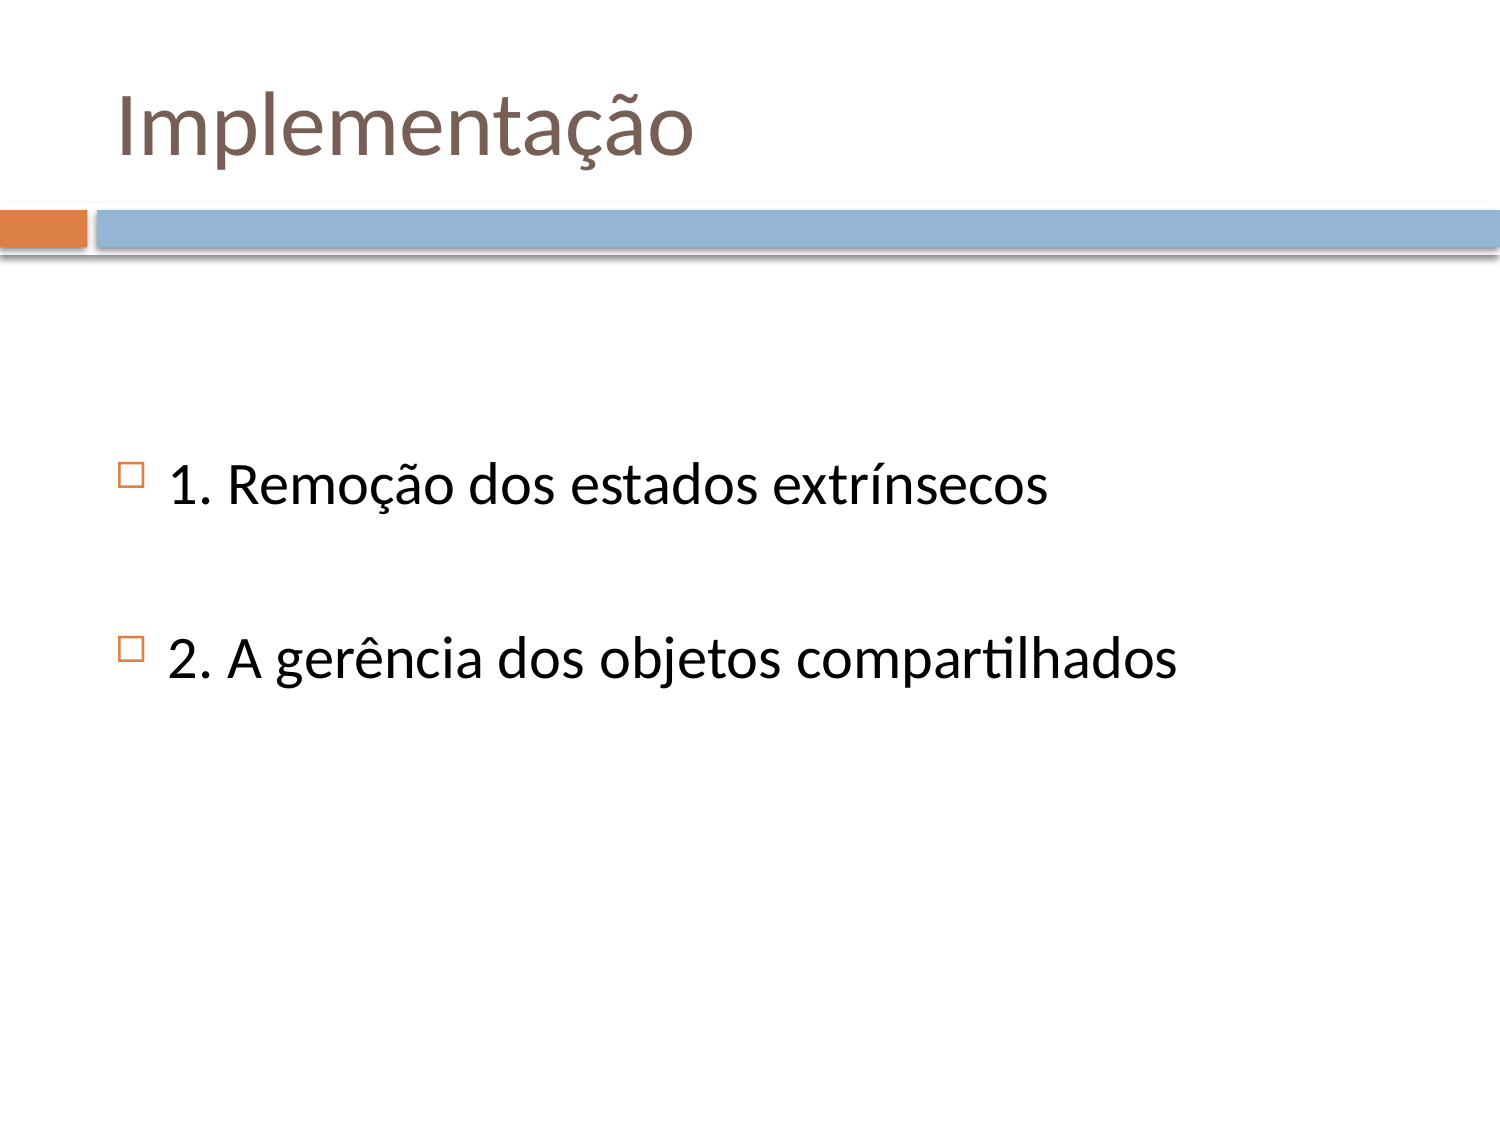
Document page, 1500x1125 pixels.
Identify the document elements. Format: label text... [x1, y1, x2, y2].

title Implementação [100, 37, 1438, 200]
list 1. Remoção dos estados extrínsecos 2. A gerência dos objetos compartilhados [100, 262, 1438, 1000]
